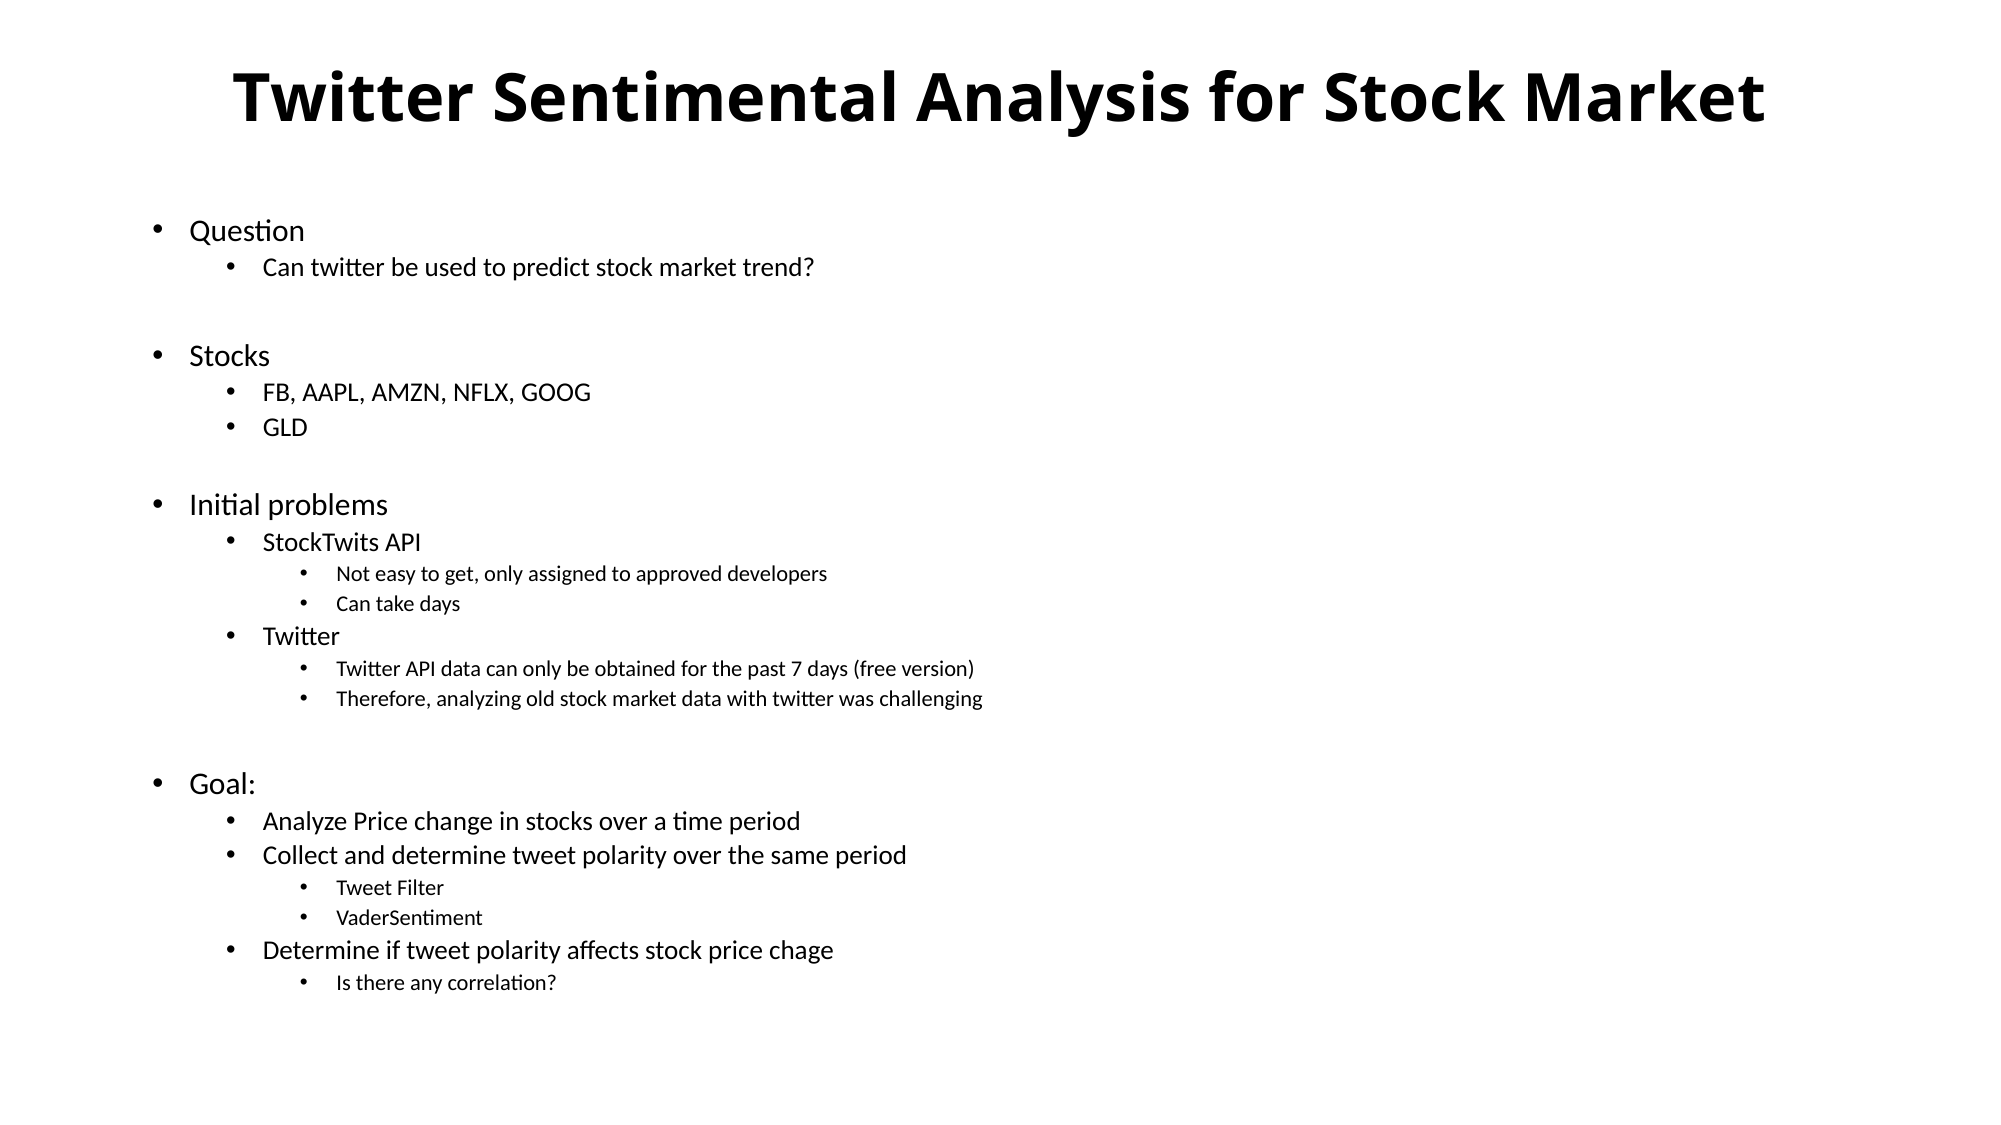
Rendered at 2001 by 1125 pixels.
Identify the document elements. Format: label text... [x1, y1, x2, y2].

title Twitter Sentimental Analysis for Stock Market [137, 55, 1863, 162]
list Question Can twitter be used to predict stock market trend? Stocks FB, AAPL, AMZN, NFLX, GOOG GLD Initial problems StockTwits API Not easy to get, only assigned to approved developers Can take days Twitter Twitter API data can only be obtained for the past 7 days (free version) Therefore, analyzing old stock market data with twitter was challenging Goal: Analyze Price change in stocks over a time period Collect and determine tweet polarity over the same period Tweet Filter VaderSentiment Determine if tweet polarity affects stock price chage Is there any correlation? [137, 206, 1863, 1014]
